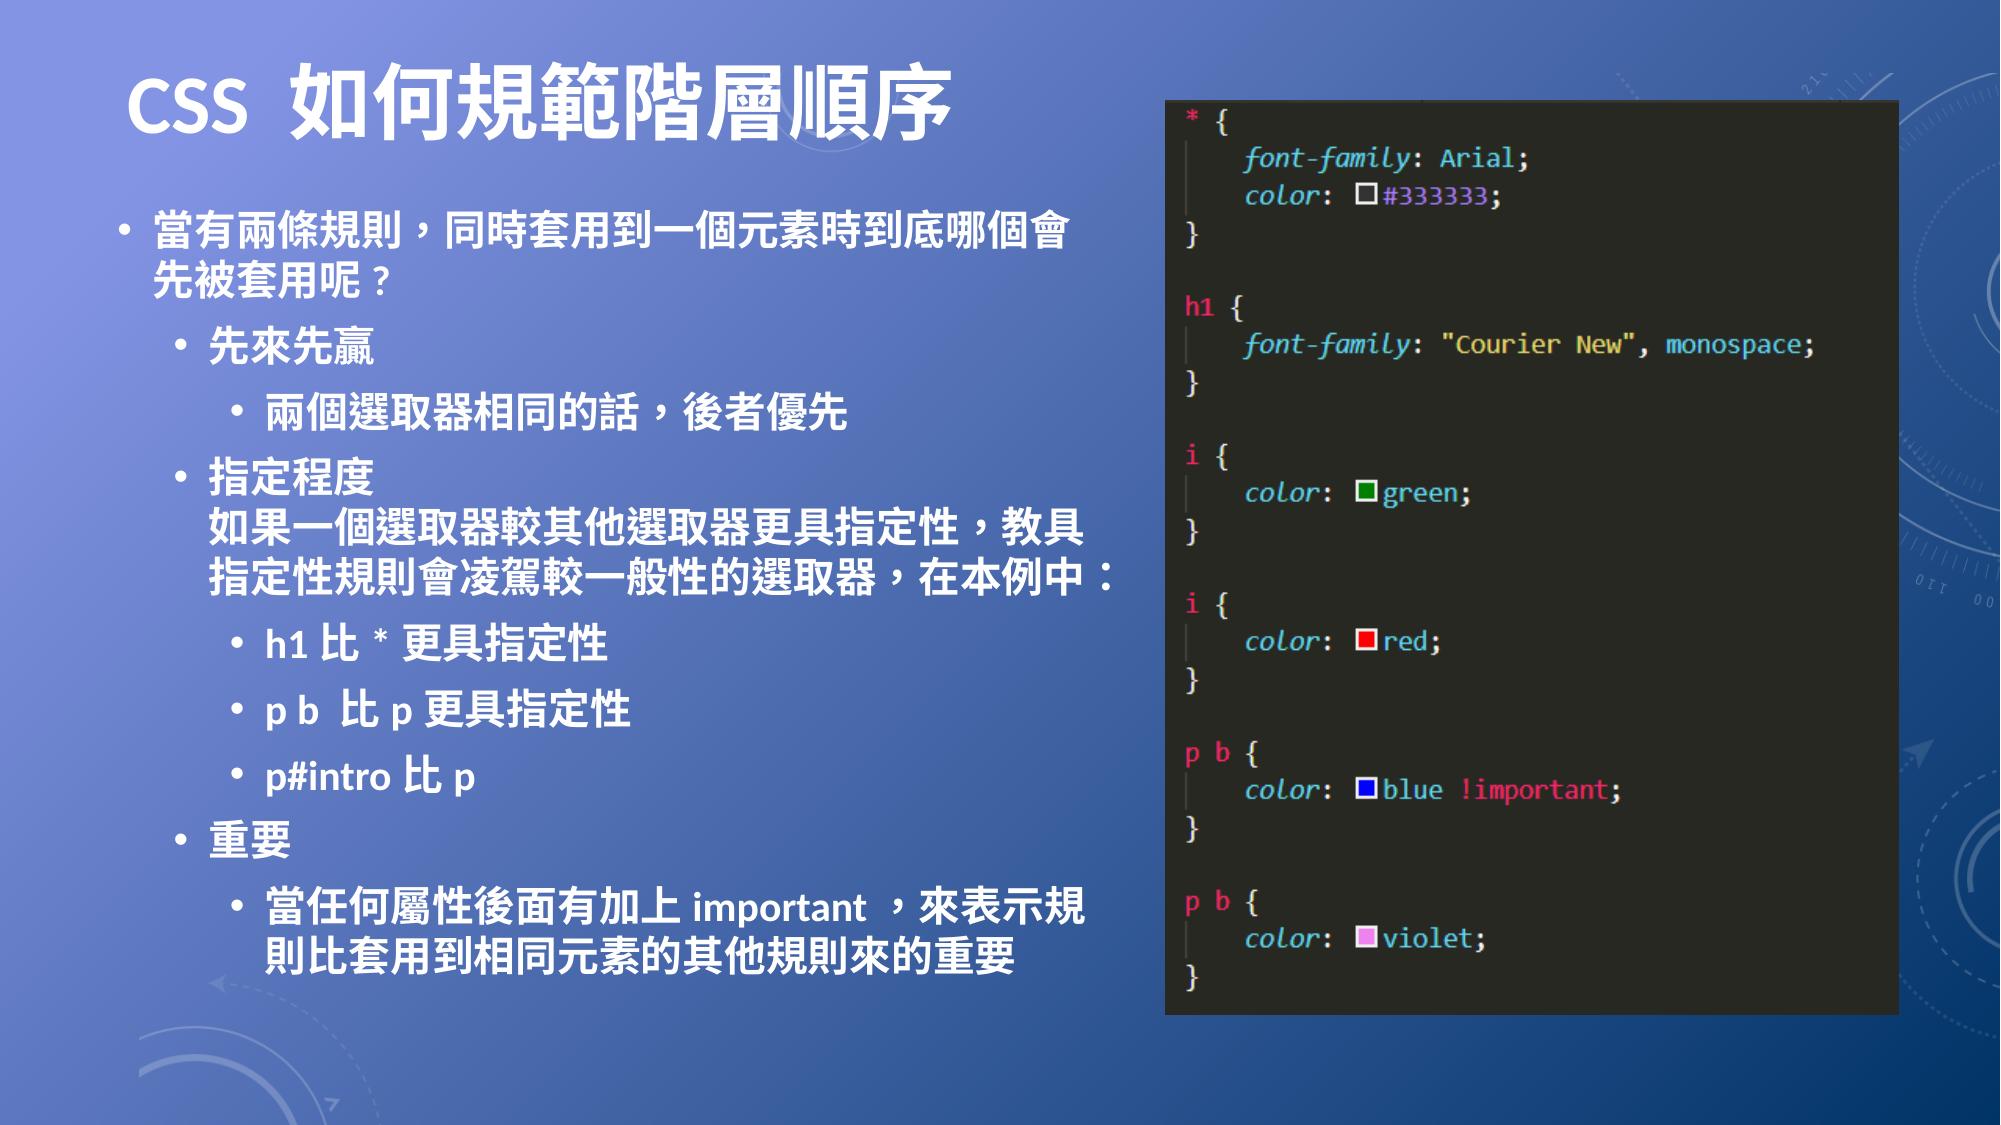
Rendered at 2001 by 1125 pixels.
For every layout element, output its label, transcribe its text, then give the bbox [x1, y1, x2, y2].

list 當有兩條規則，同時套用到一個元素時到底哪個會先被套用呢? 先來先贏 兩個選取器相同的話，後者優先 指定程度 如果一個選取器較其他選取器更具指定性，教具指定性規則會凌駕較一般性的選取器，在本例中： h1比*更具指定性 p b 比p更具指定性 p#intro比p 重要 當任何屬性後面有加上important，來表示規則比套用到相同元素的其他規則來的重要 [102, 196, 1120, 1047]
picture [139, 73, 2001, 1125]
title CSS 如何規範階層順序 [112, 24, 1775, 177]
